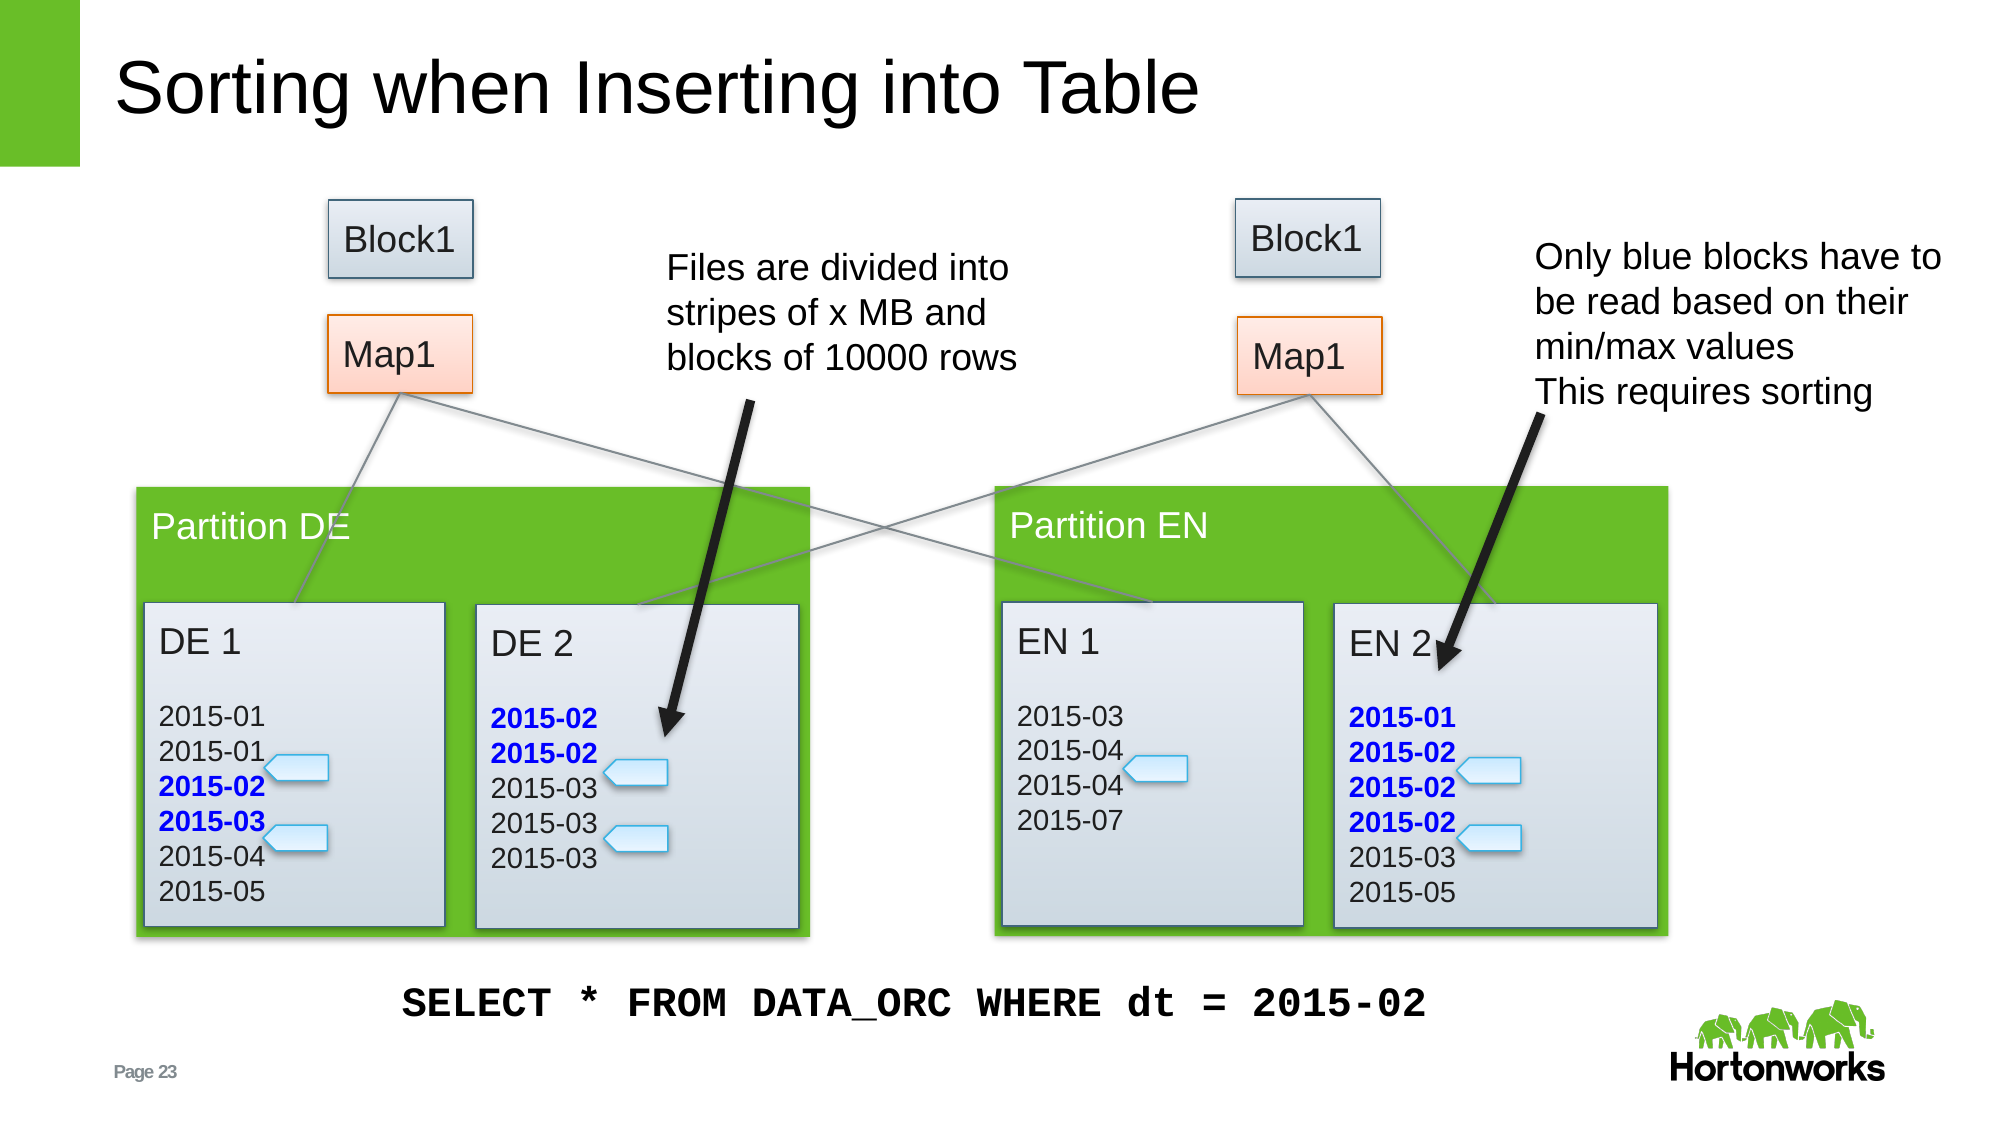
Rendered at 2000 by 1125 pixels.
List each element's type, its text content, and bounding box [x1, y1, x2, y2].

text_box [664, 399, 751, 738]
text_box Partition EN [994, 485, 1669, 937]
title Sorting when Inserting into Table [99, 0, 1900, 167]
text_box [1122, 755, 1189, 783]
text_box DE 2 2015-02 2015-02 2015-03 2015-03 2015-03 [475, 610, 800, 929]
text_box [263, 754, 330, 782]
text_box SELECT * FROM DATA_ORC WHERE dt = 2015-02 [386, 959, 1928, 1125]
text_box [602, 758, 669, 787]
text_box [294, 392, 398, 603]
text_box [603, 825, 669, 853]
text_box [1455, 756, 1522, 785]
text_box Partition DE [136, 486, 811, 938]
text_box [1309, 394, 1497, 604]
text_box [1438, 413, 1542, 672]
text_box EN 1 2015-03 2015-04 2015-04 2015-07 [1001, 613, 1304, 927]
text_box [637, 394, 1308, 605]
text_box [262, 824, 329, 852]
text_box Block1 [1235, 198, 1381, 278]
text_box Block1 [328, 199, 474, 279]
text_box Files are divided into stripes of x MB and blocks of 10000 rows [651, 228, 1092, 391]
text_box DE 1 2015-01 2015-01 2015-02 2015-03 2015-04 2015-05 [143, 602, 446, 927]
text_box Map1 [1237, 316, 1383, 393]
text_box [1456, 824, 1522, 852]
text_box Map1 [327, 314, 473, 391]
text_box EN 2 2015-01 2015-02 2015-02 2015-02 2015-03 2015-05 [1333, 603, 1658, 929]
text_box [399, 392, 1153, 603]
text_box Only blue blocks have to be read based on their min/max values This requires sorting [1519, 216, 1960, 392]
